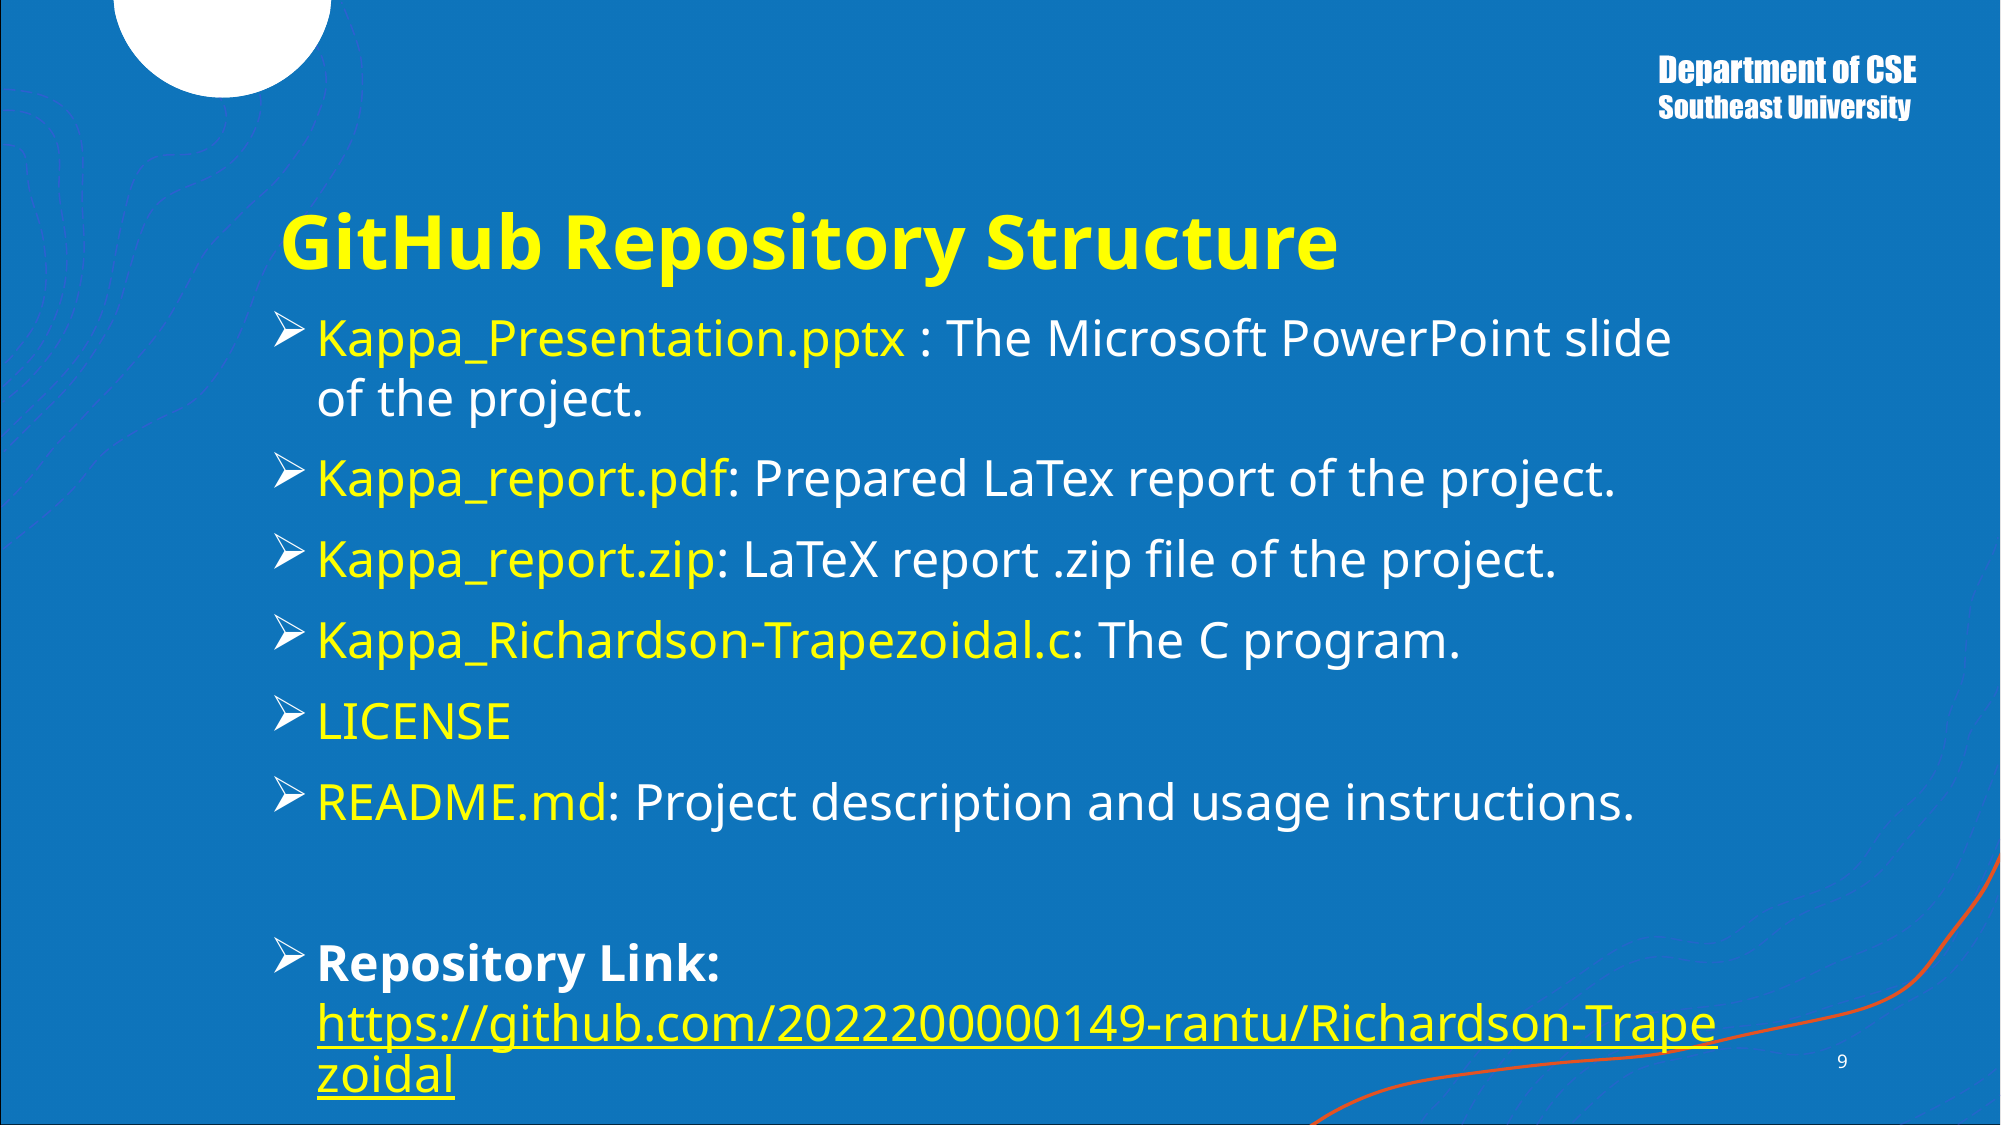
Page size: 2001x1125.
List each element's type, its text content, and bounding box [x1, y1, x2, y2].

title GitHub Repository Structure [264, 155, 1623, 335]
slide_number 9 [1625, 1042, 1863, 1103]
picture [0, 0, 2001, 1125]
text_box Kappa_Presentation.pptx : The Microsoft PowerPoint slide of the project. Kappa_report.pdf: Prepared LaTex report of the project. Kappa_report.zip: LaTeX report .zip file of the project. Kappa_Richardson-Trapezoidal.c: The C program. LICENSE README.md: Project description and usage instructions. Repository Link: https://github.com/2022200000149-rantu/Richardson-Trapezoidal [245, 456, 1743, 991]
picture [1318, 863, 2001, 1125]
